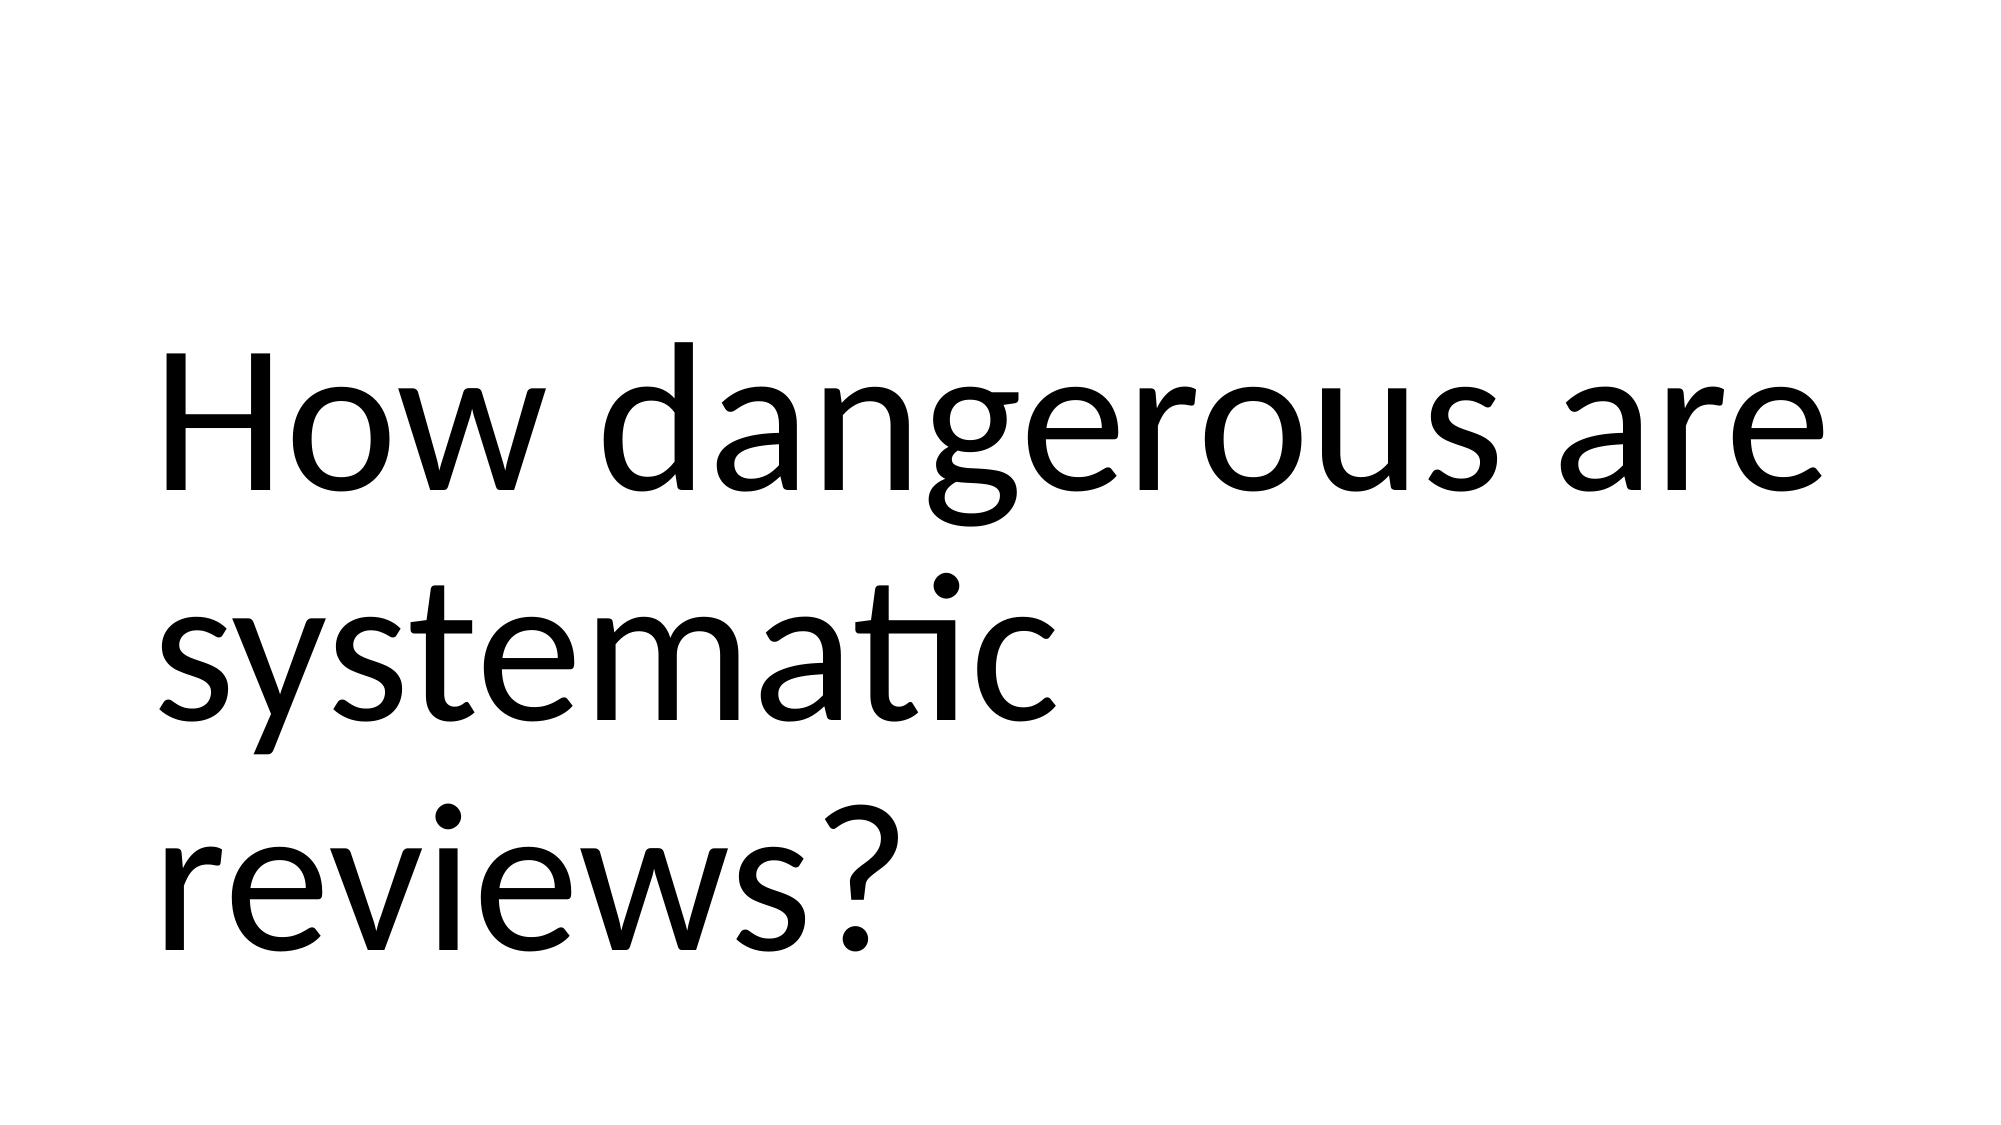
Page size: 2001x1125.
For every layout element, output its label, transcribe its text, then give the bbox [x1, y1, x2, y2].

list How dangerous are systematic reviews? [137, 299, 1863, 1014]
